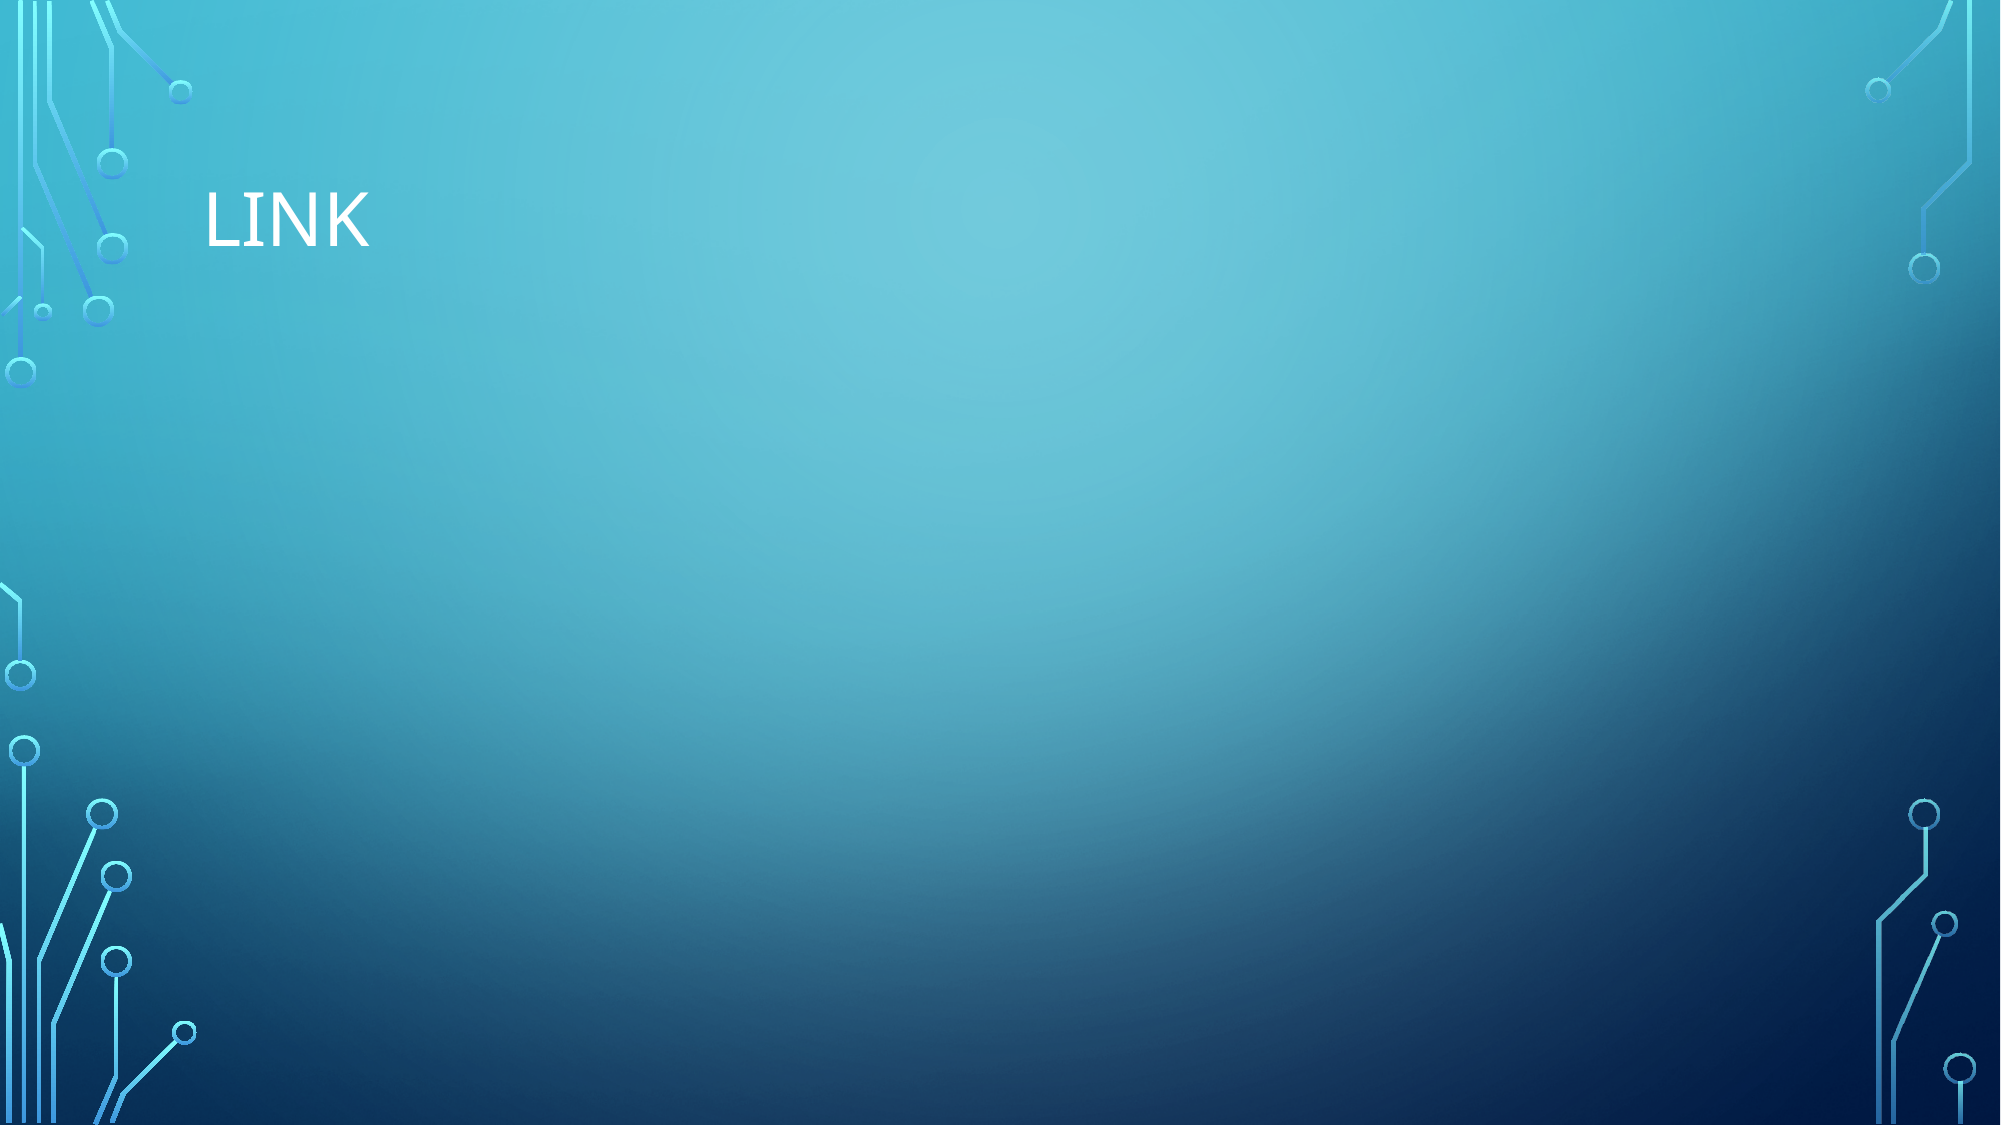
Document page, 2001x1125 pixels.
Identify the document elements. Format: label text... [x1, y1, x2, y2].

title Link [187, 101, 1813, 344]
text_box [1021, 418, 1967, 1125]
